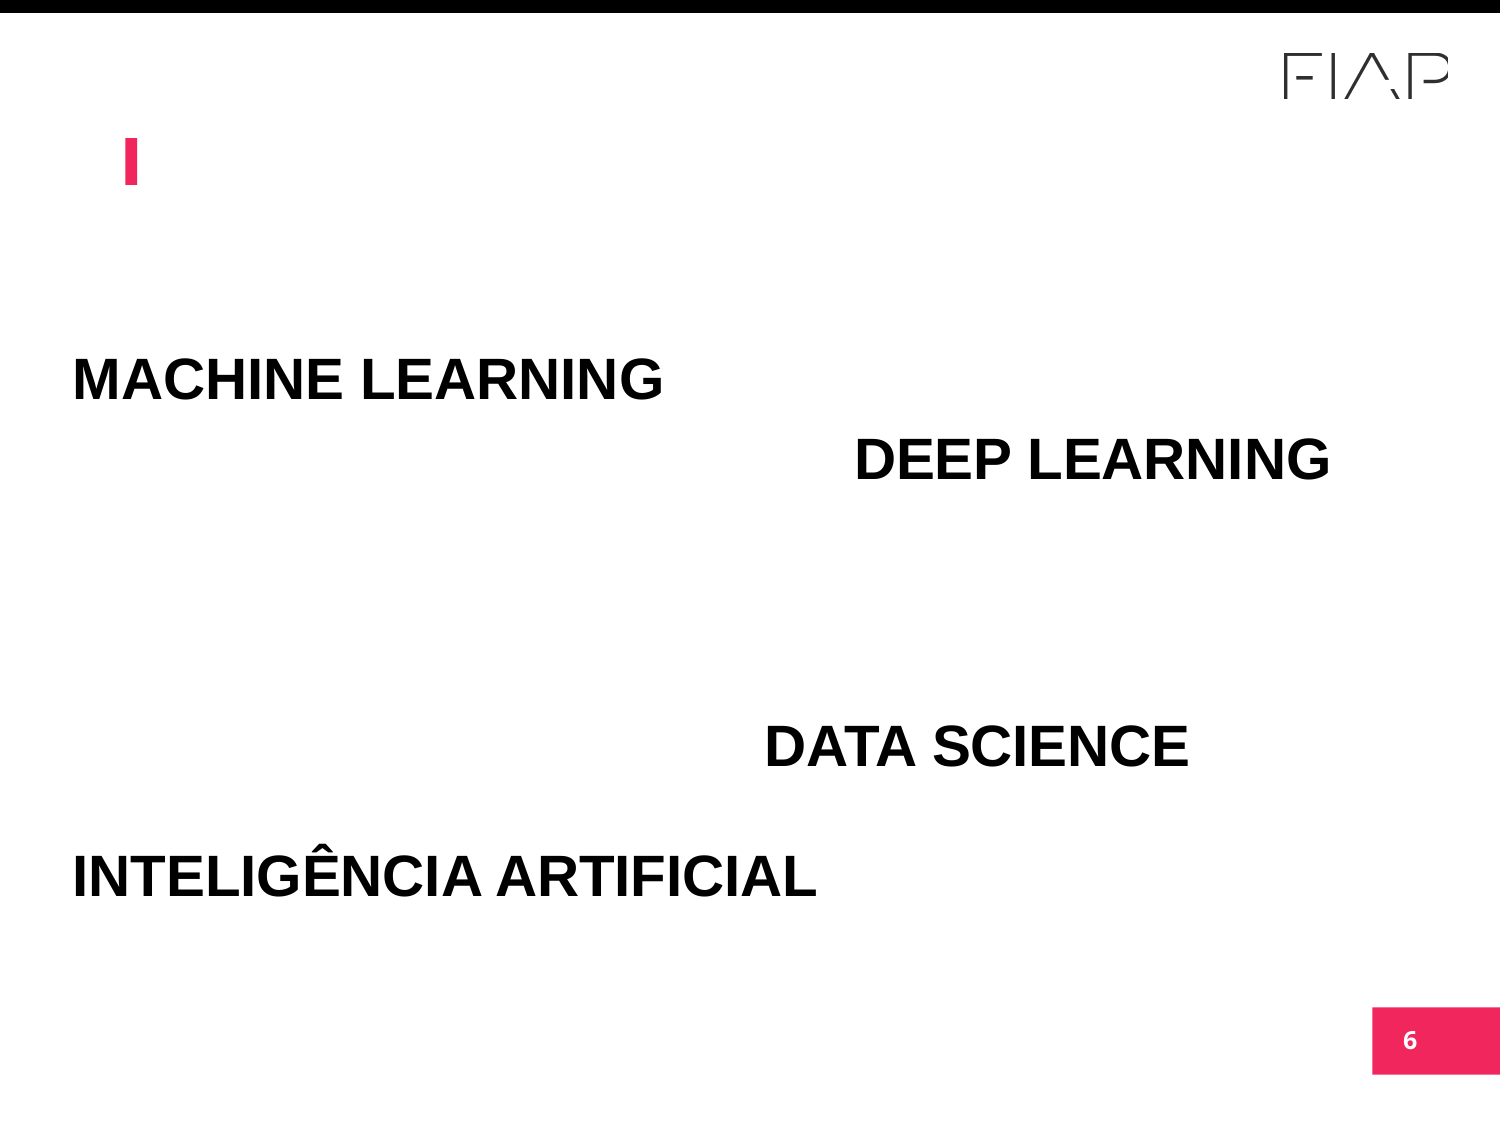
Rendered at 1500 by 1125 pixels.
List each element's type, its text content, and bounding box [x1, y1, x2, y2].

text_box DATA SCIENCE [749, 701, 1256, 786]
picture [1284, 53, 1448, 99]
title MACHINE LEARNING [57, 327, 1279, 424]
text_box INTELIGÊNCIA ARTIFICIAL [57, 830, 860, 916]
text_box DEEP LEARNING [839, 413, 1500, 499]
